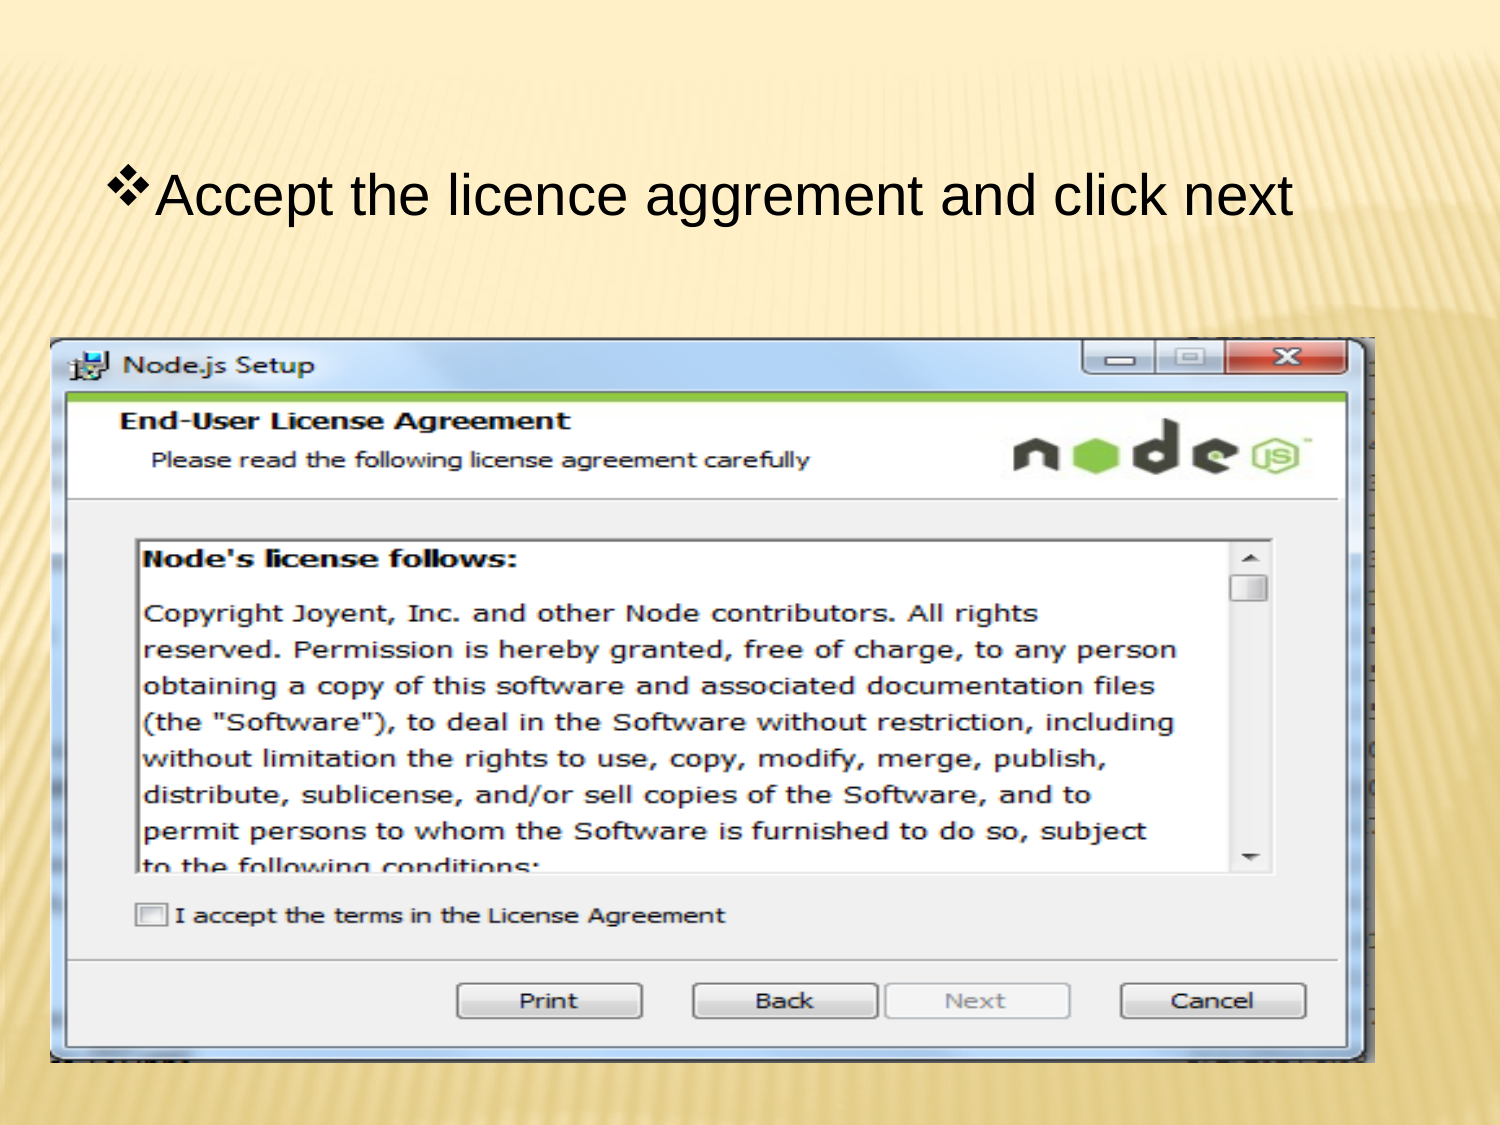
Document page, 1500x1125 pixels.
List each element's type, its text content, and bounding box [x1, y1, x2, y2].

picture [49, 337, 1376, 1063]
text_box Accept the licence aggrement and click next [87, 149, 1464, 235]
